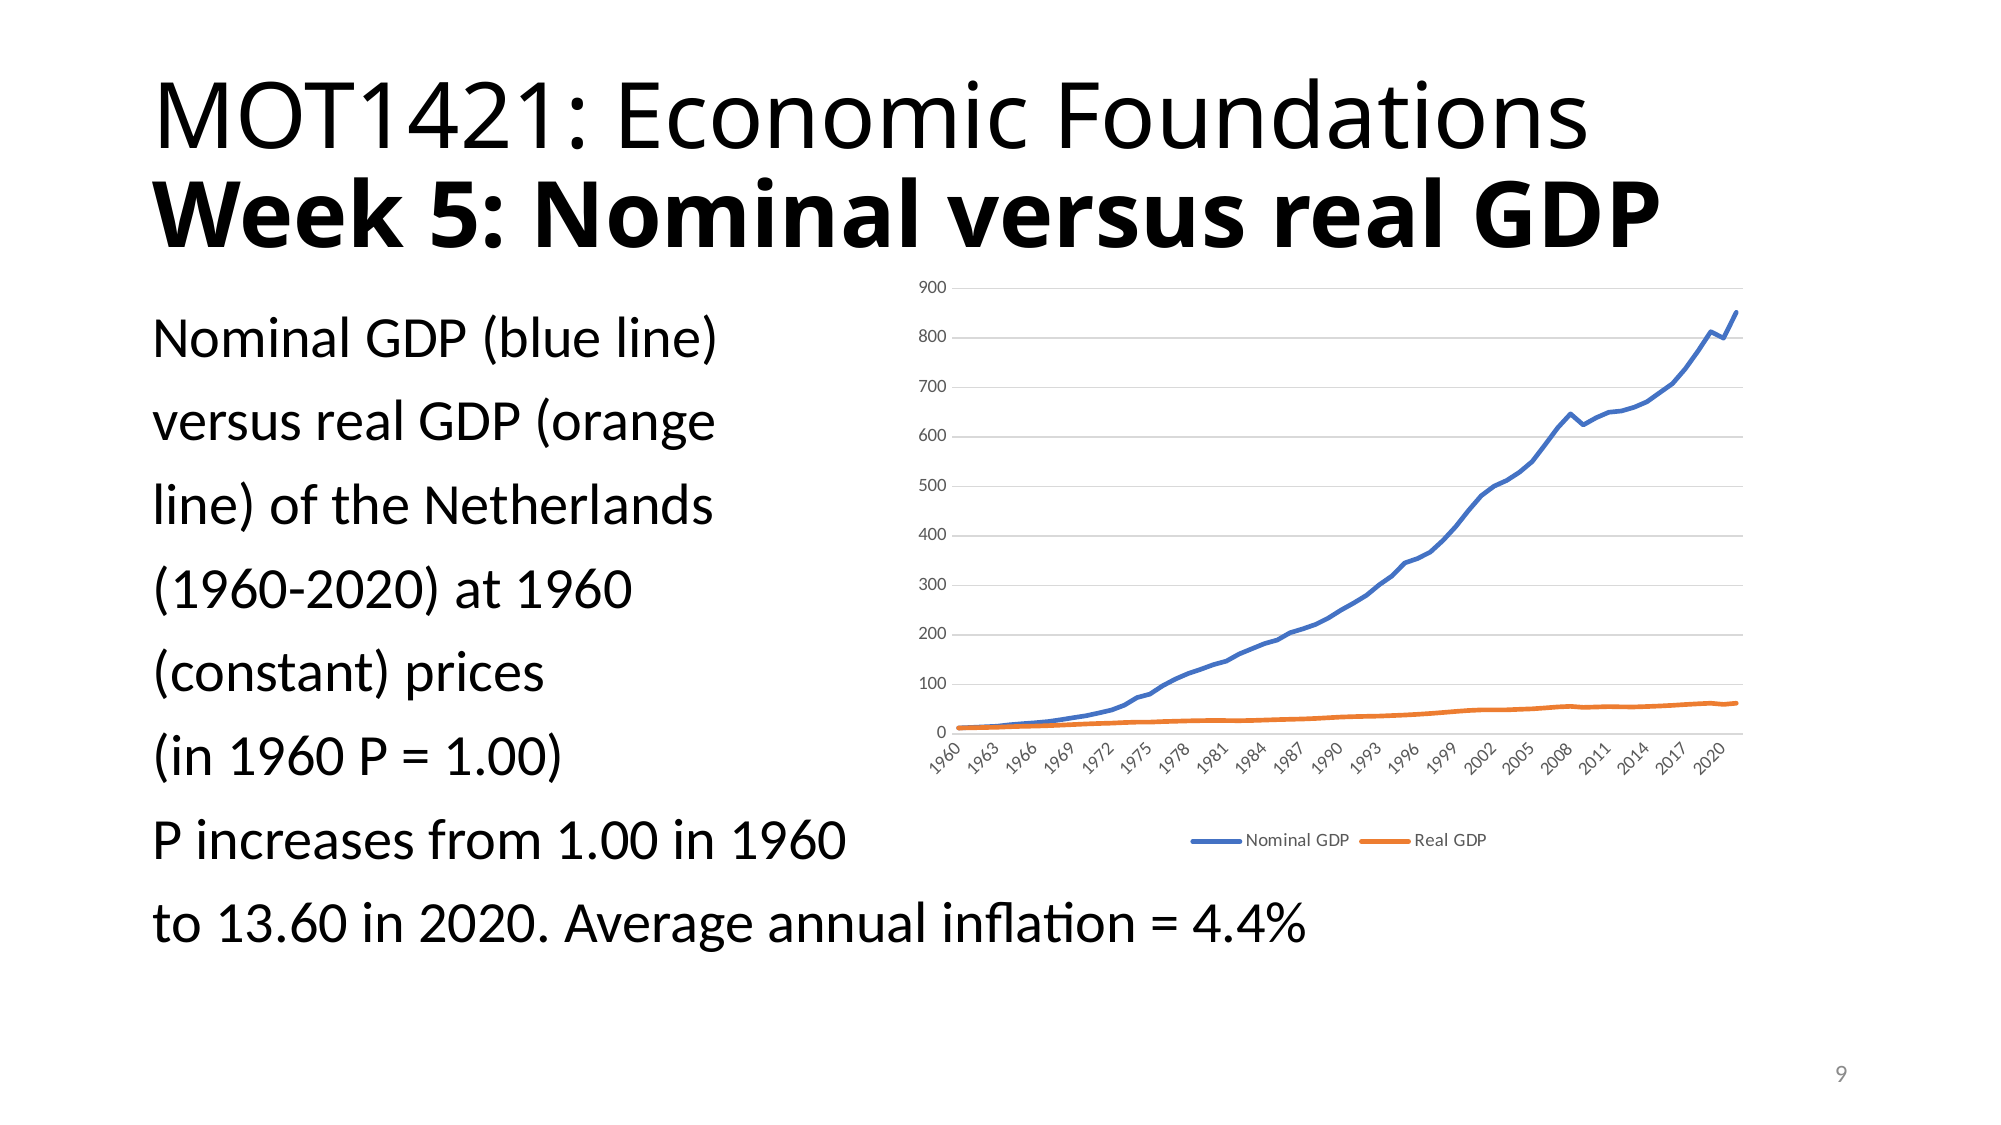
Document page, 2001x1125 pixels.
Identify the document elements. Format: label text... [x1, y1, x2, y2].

chart [903, 277, 1776, 857]
title MOT1421: Economic Foundations Week 5: Nominal versus real GDP [137, 59, 1863, 278]
list Nominal GDP (blue line) versus real GDP (orange line) of the Netherlands (1960-2020) at 1960 (constant) prices (in 1960 P = 1.00) P increases from 1.00 in 1960 to 13.60 in 2020. Average annual inflation = 4.4% [137, 299, 1863, 1014]
slide_number 9 [1412, 1042, 1863, 1103]
